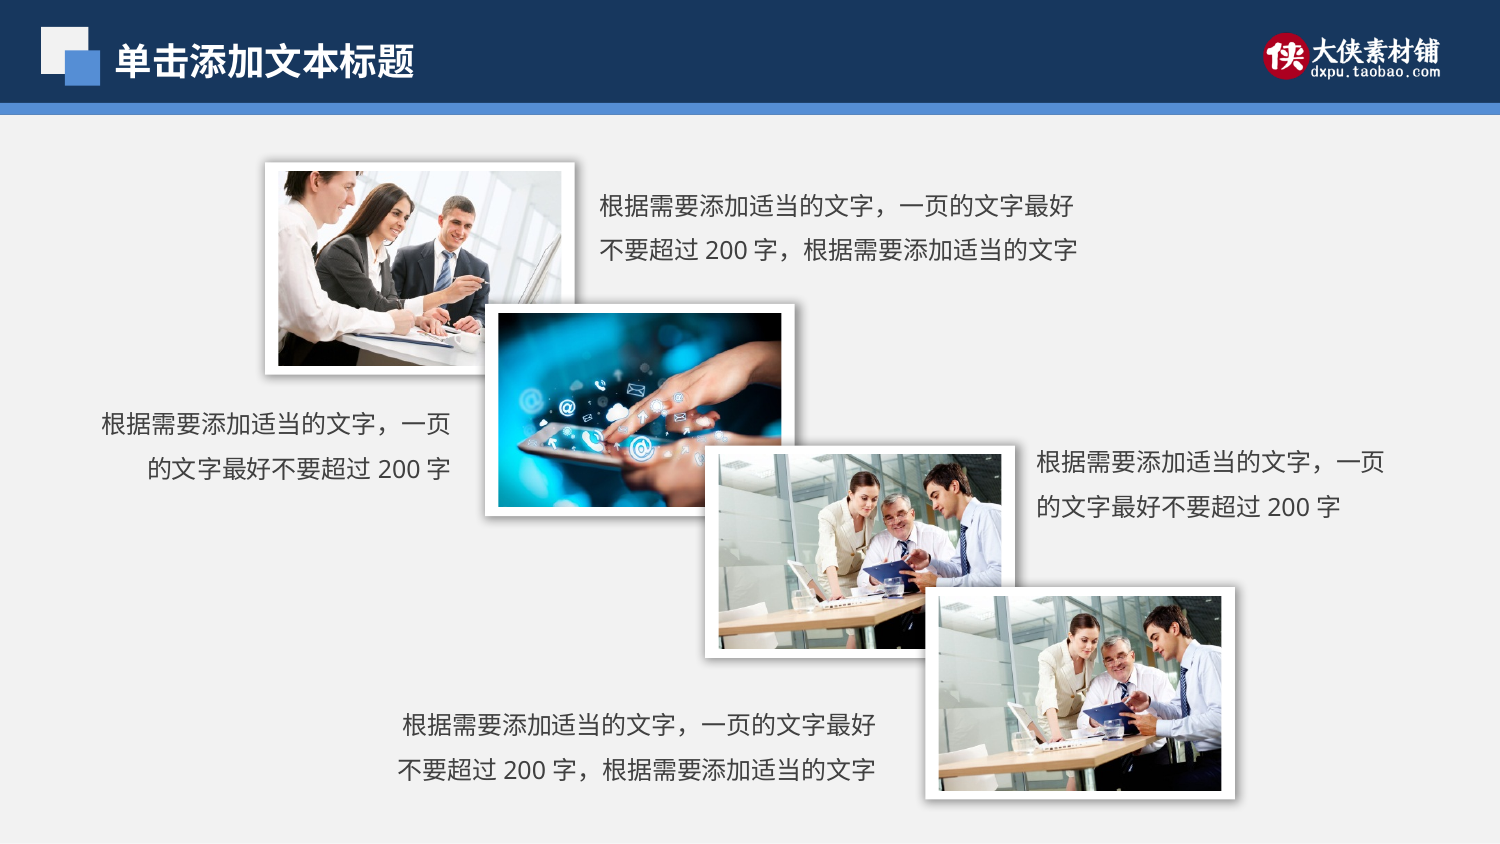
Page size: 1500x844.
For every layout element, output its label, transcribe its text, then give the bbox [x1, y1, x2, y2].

text_box 根据需要添加适当的文字，一页的文字最好不要超过200字，根据需要添加适当的文字 [584, 167, 1099, 273]
text_box 单击添加文本标题 [100, 30, 479, 91]
text_box 根据需要添加适当的文字，一页的文字最好不要超过200字 [64, 386, 467, 491]
text_box [39, 25, 91, 76]
text_box 根据需要添加适当的文字，一页的文字最好不要超过200字 [1021, 423, 1424, 529]
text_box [264, 162, 575, 375]
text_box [484, 303, 795, 517]
text_box [0, 101, 1500, 117]
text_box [925, 586, 1236, 800]
text_box [0, 0, 1500, 101]
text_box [704, 445, 1016, 659]
text_box [63, 48, 102, 88]
picture [1254, 25, 1450, 83]
text_box 根据需要添加适当的文字，一页的文字最好不要超过200字，根据需要添加适当的文字 [377, 687, 892, 792]
